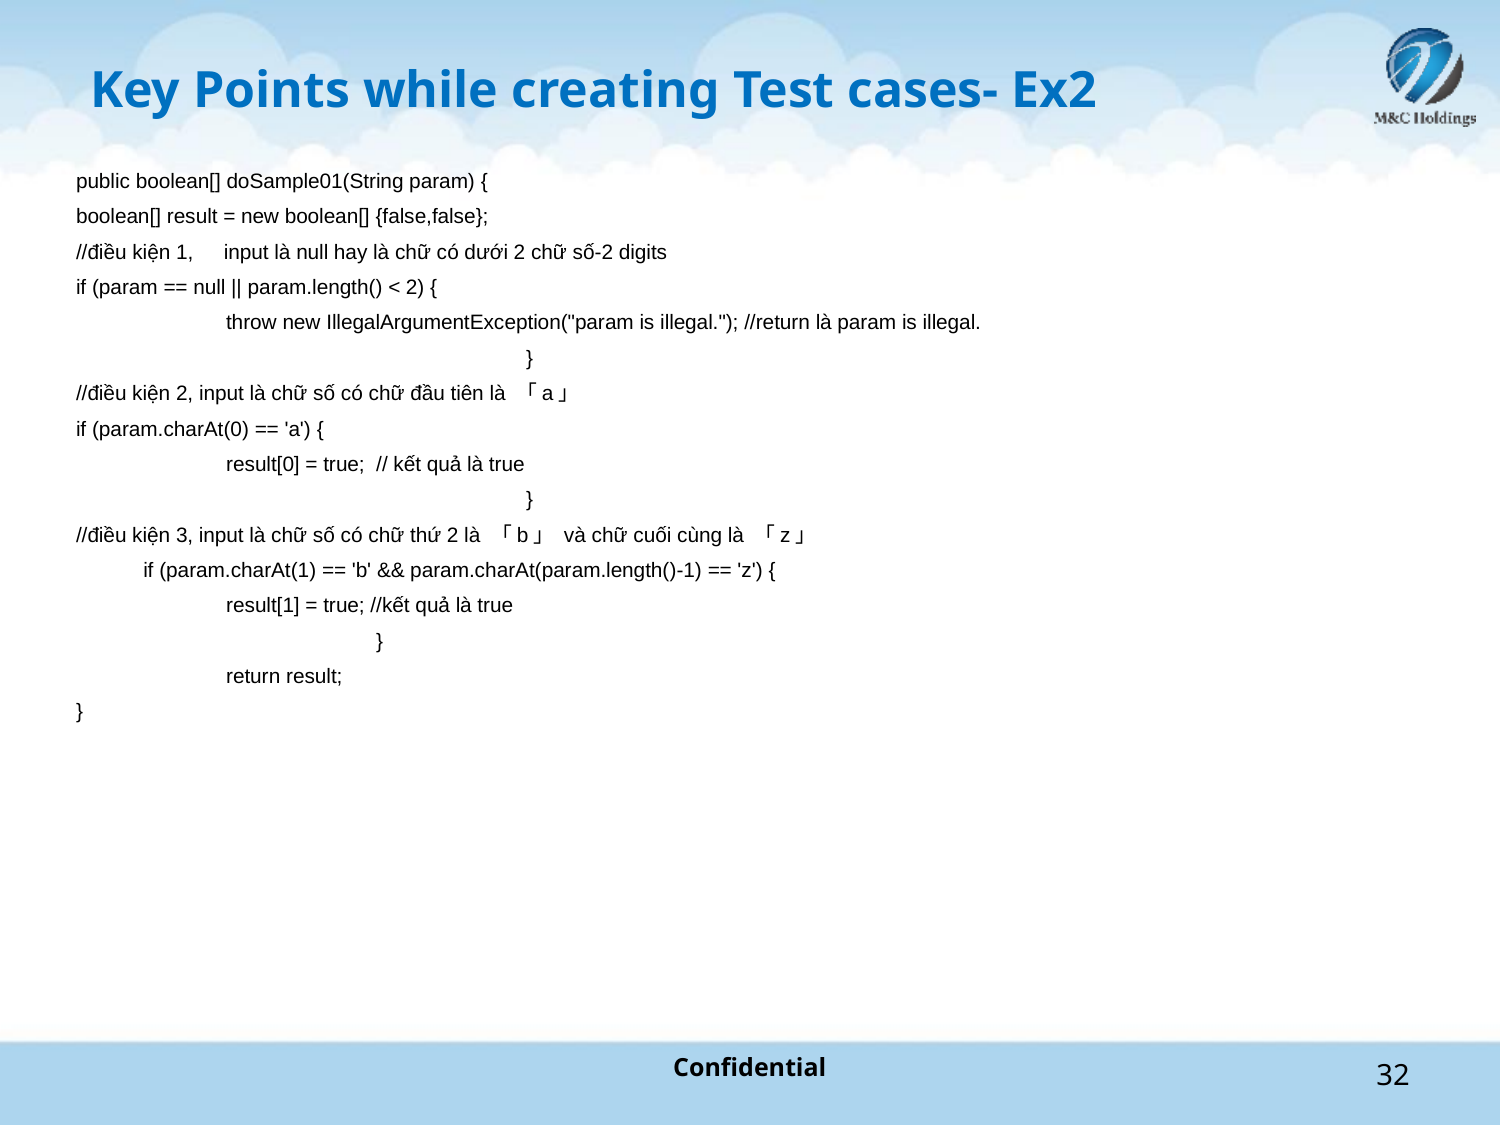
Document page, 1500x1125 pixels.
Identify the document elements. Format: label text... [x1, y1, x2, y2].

slide_number 32 [1074, 1048, 1425, 1110]
picture [0, 0, 1500, 1125]
text_box public boolean[] doSample01(String param) { boolean[] result = new boolean[] {false,false}; //điều kiện 1, input là null hay là chữ có dưới 2 chữ số-2 digits if (param == null || param.length() < 2) { throw new IllegalArgumentException("param is illegal."); //return là param is illegal. } //điều kiện 2, input là chữ số có chữ đầu tiên là 「a」 if (param.charAt(0) == 'a') { result[0] = true; // kết quả là true } //điều kiện 3, input là chữ số có chữ thứ 2 là 「b」 và chữ cuối cùng là 「z」 if (param.charAt(1) == 'b' && param.charAt(param.length()-1) == 'z') { result[1] = true; //kết quả là true } return result; } [61, 160, 1373, 731]
footer Confidential [512, 1044, 988, 1085]
title Key Points while creating Test cases- Ex2 [75, 33, 1425, 149]
